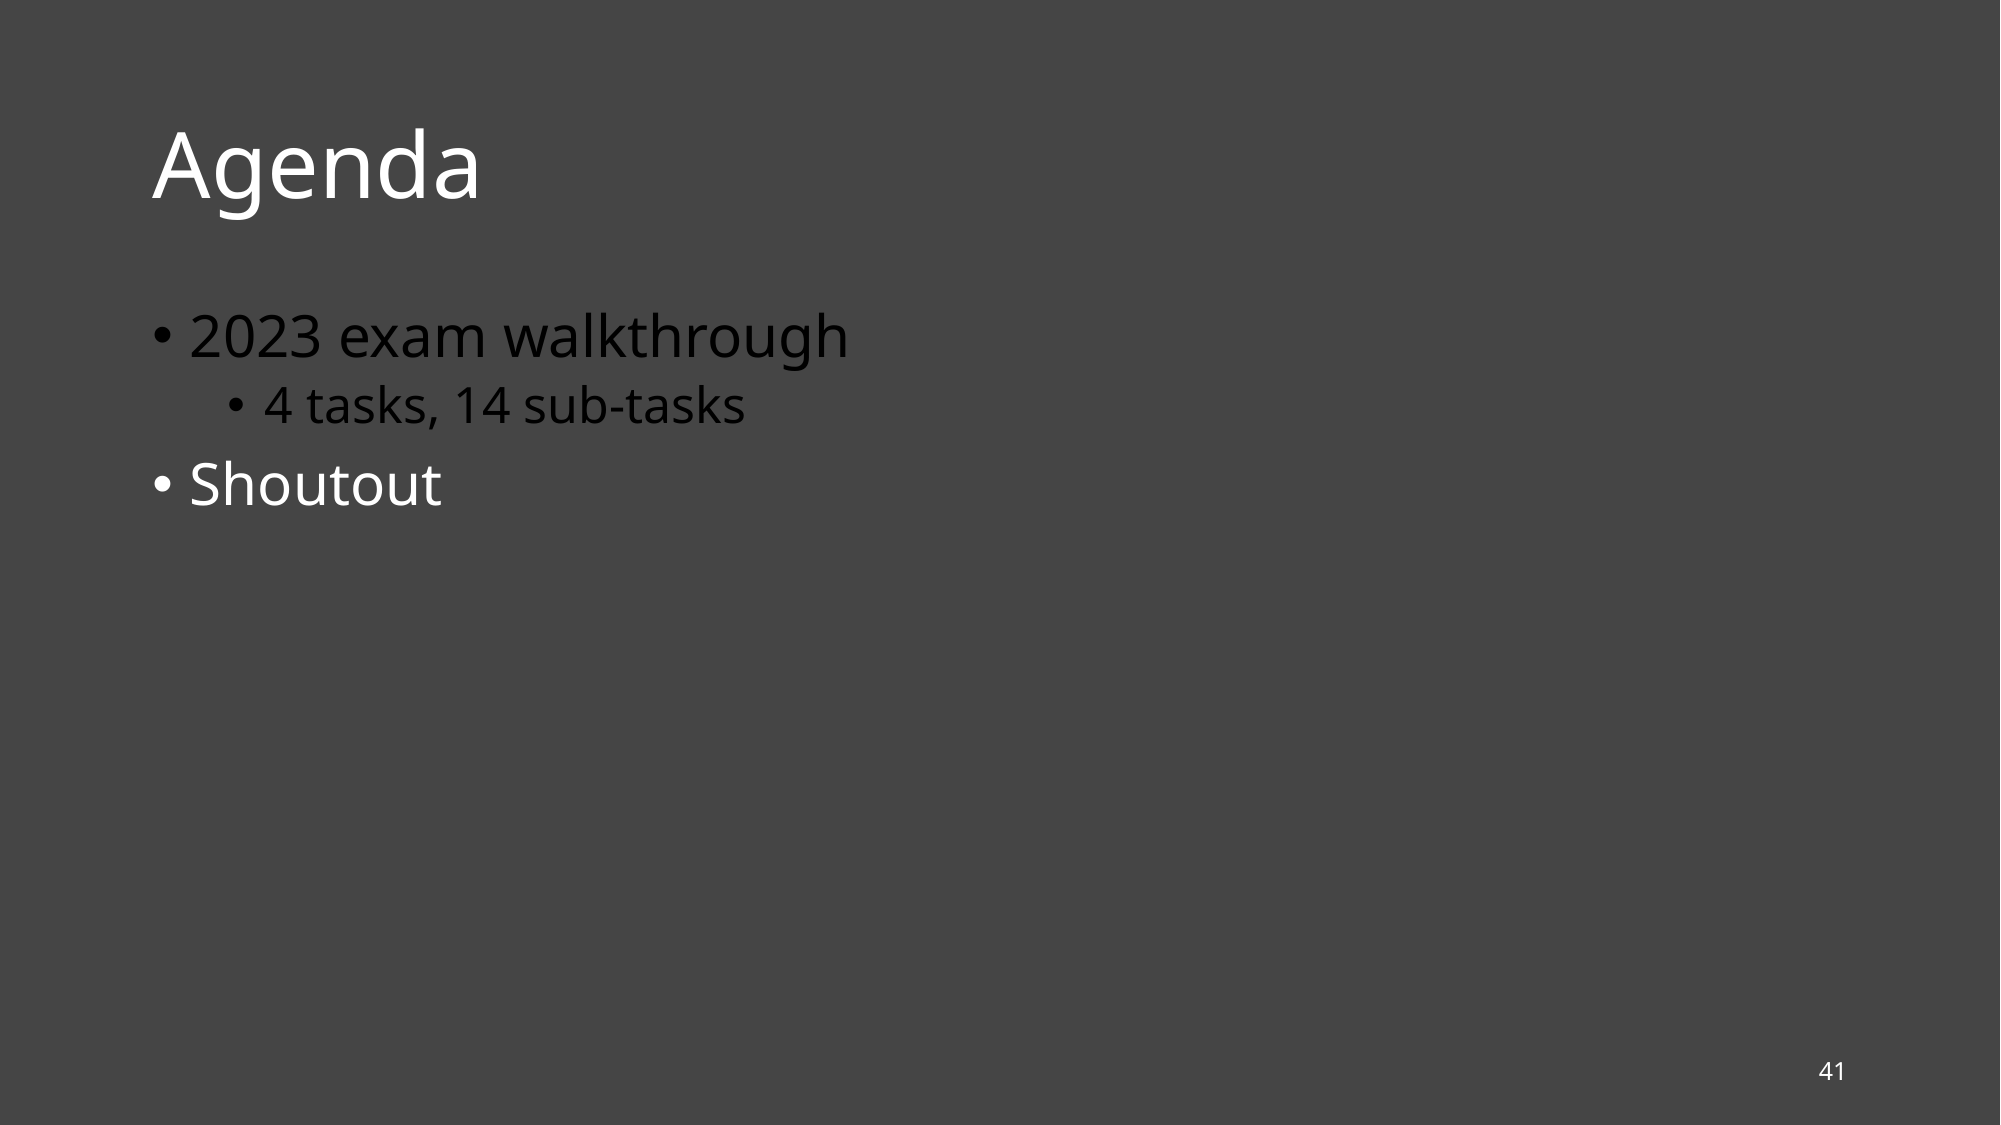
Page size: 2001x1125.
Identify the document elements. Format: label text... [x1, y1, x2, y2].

list 2023 exam walkthrough 4 tasks, 14 sub-tasks Shoutout [137, 299, 1863, 1014]
slide_number 41 [1412, 1042, 1863, 1103]
title Agenda [137, 59, 1863, 278]
